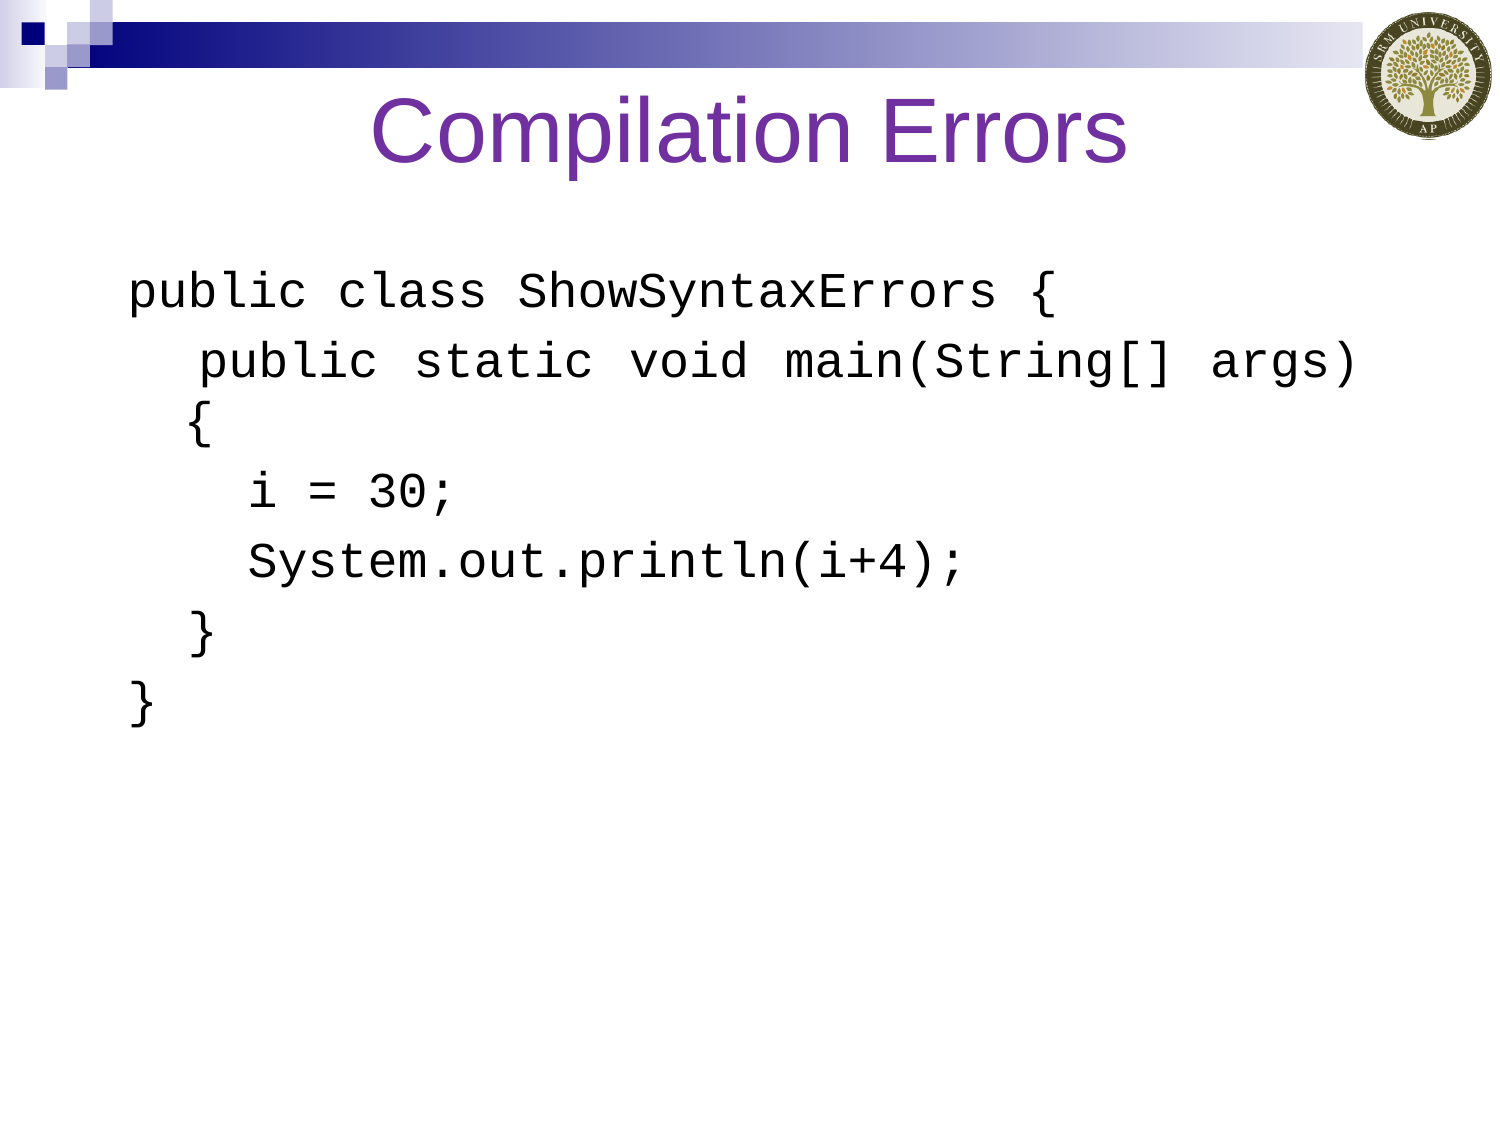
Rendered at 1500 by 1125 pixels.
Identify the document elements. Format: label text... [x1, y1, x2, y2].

picture [1362, 0, 1499, 141]
title Compilation Errors [112, 37, 1388, 215]
list public class ShowSyntaxErrors { public static void main(String[] args) { i = 30; System.out.println(i+4); } } [112, 249, 1375, 900]
